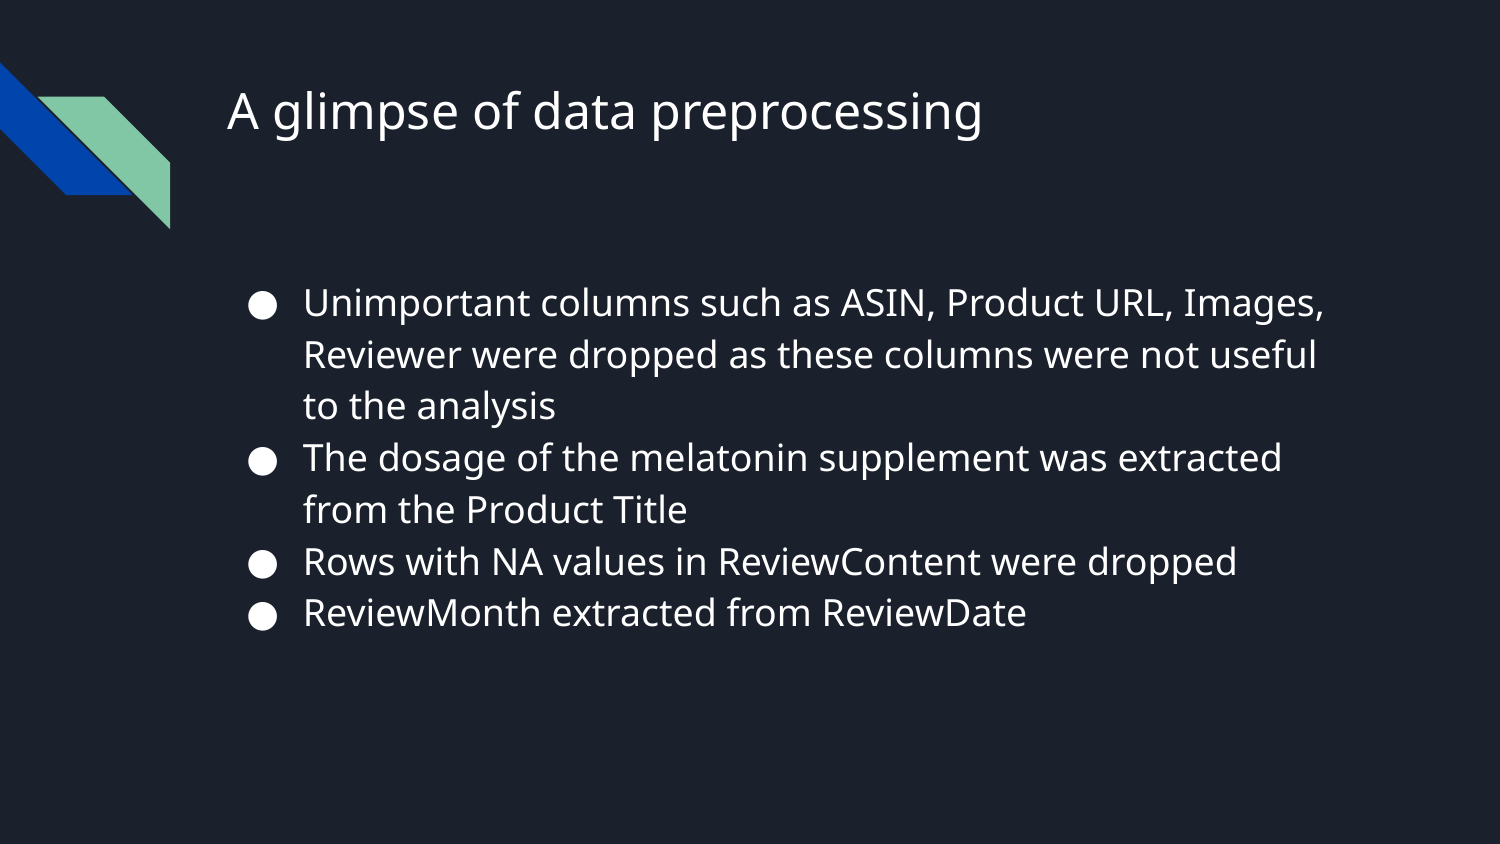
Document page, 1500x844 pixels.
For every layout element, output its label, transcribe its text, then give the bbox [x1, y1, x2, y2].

list Unimportant columns such as ASIN, Product URL, Images, Reviewer were dropped as these columns were not useful to the analysis The dosage of the melatonin supplement was extracted from the Product Title Rows with NA values in ReviewContent were dropped ReviewMonth extracted from ReviewDate [212, 257, 1368, 832]
title A glimpse of data preprocessing [212, 64, 1368, 215]
